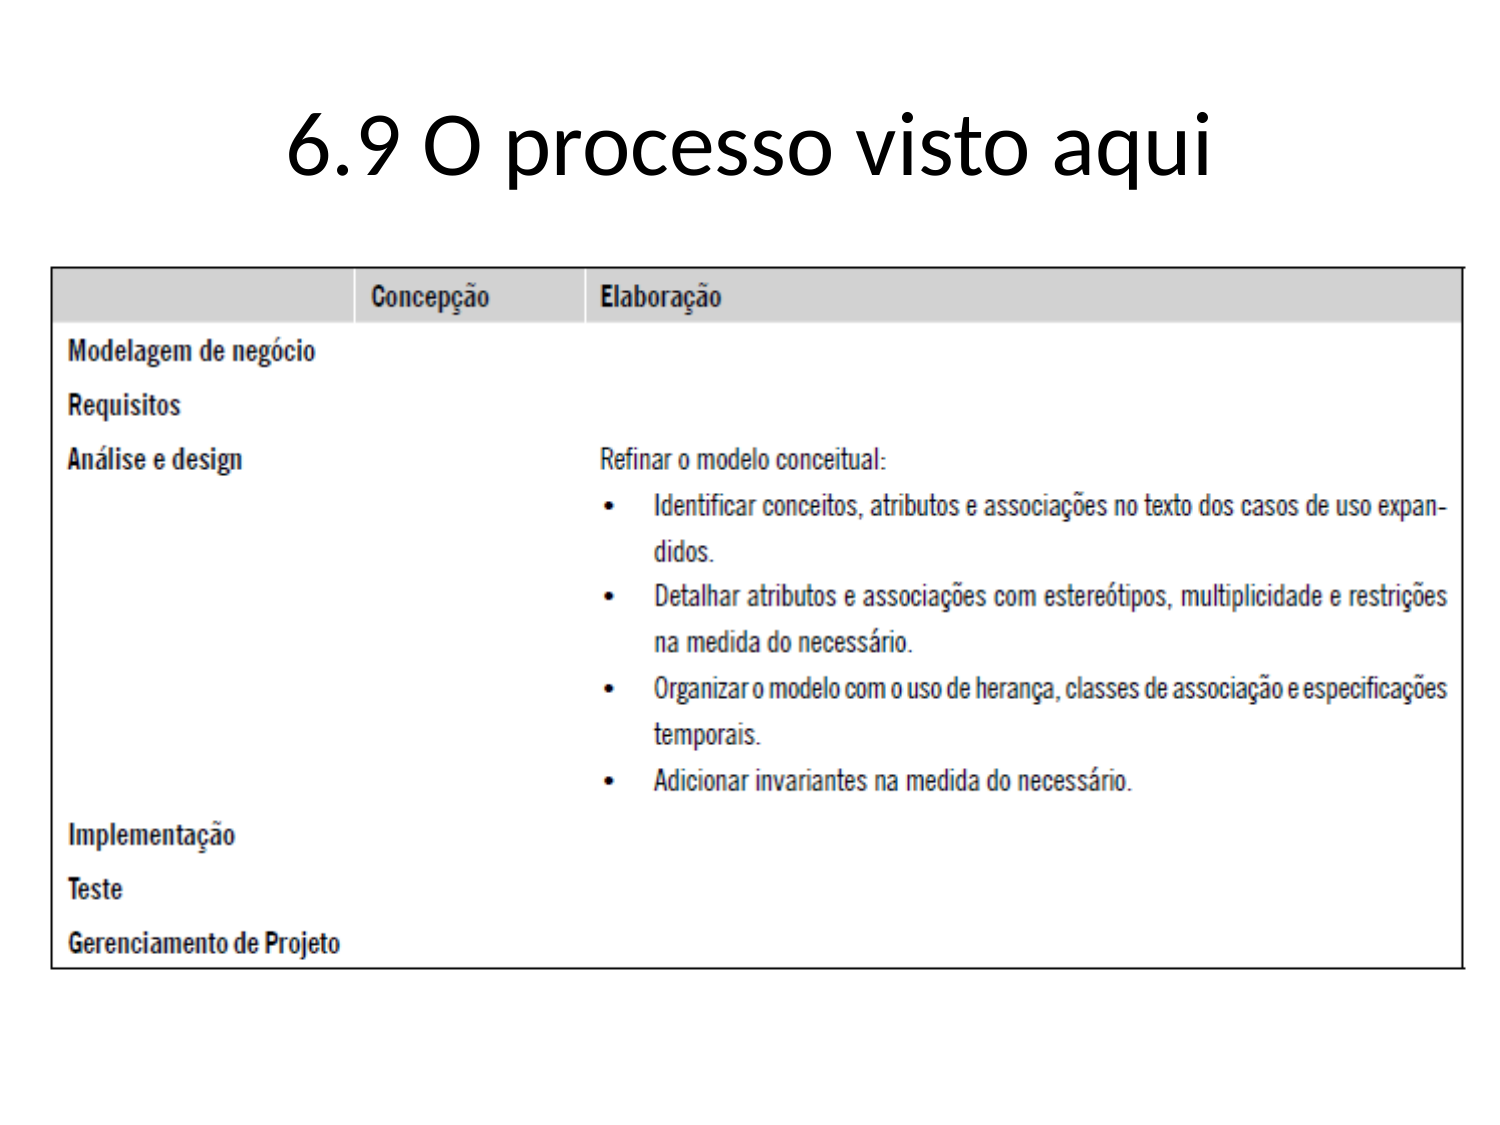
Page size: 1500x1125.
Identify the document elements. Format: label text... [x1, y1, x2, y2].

title 6.9 O processo visto aqui [75, 45, 1425, 233]
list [29, 243, 1490, 988]
